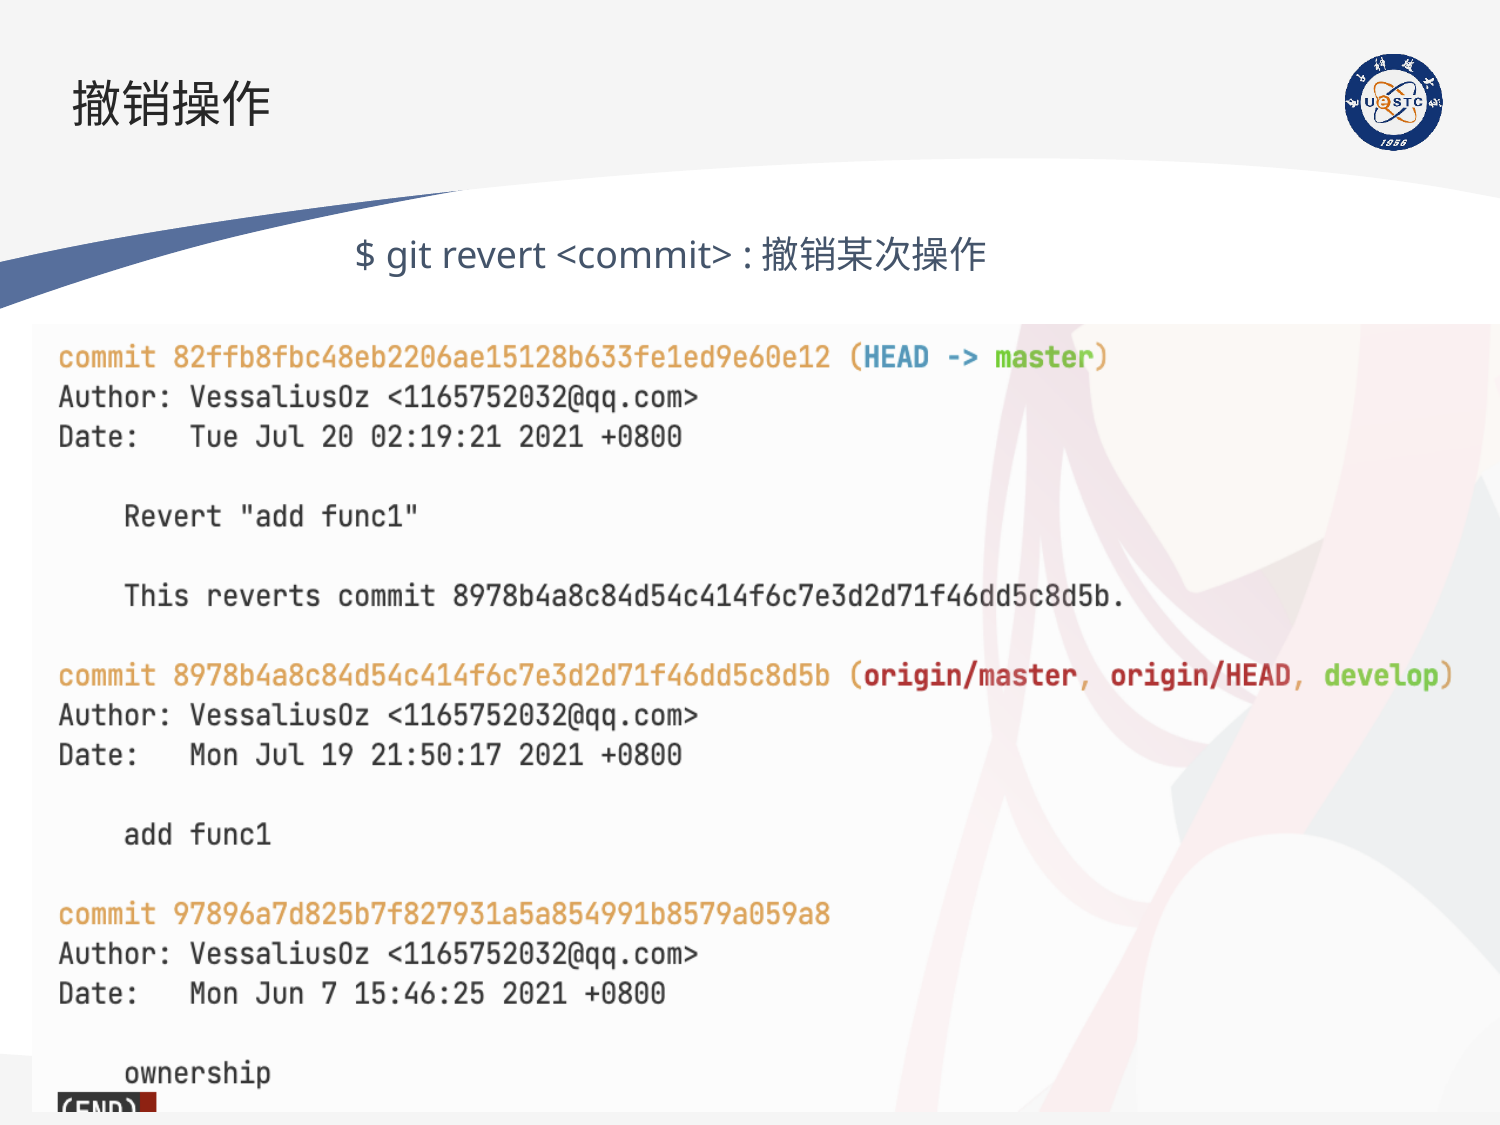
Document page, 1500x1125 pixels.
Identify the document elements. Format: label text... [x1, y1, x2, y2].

picture [1343, 52, 1444, 152]
text_box $ git revert <commit> :撤销某次操作 [339, 153, 1382, 322]
title 撤销操作 [59, 60, 1410, 149]
picture [32, 324, 1500, 1112]
